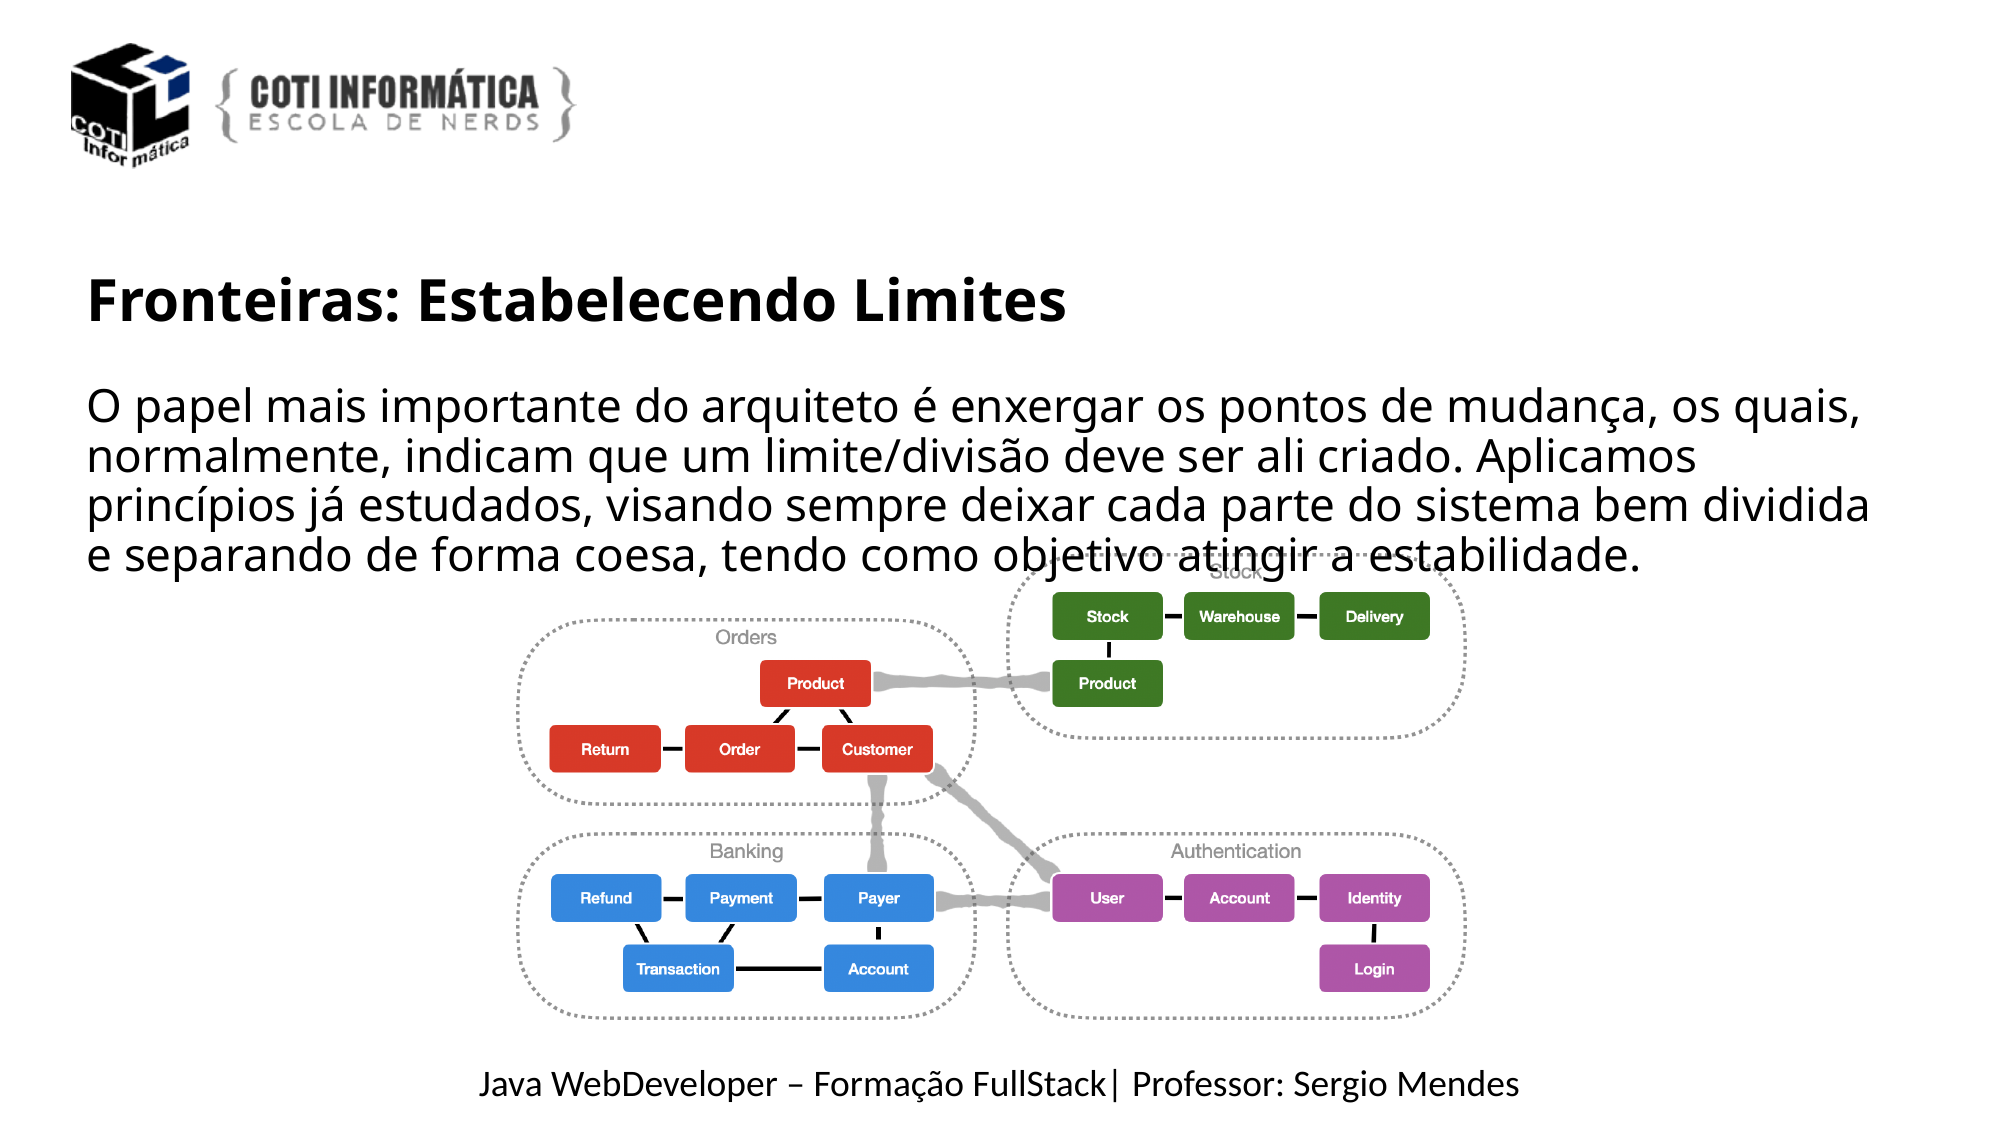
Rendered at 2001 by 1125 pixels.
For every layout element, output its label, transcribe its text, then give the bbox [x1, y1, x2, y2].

picture [509, 548, 1474, 1027]
text_box Java WebDeveloper – Formação FullStack| Professor: Sergio Mendes [0, 1051, 2000, 1112]
picture [71, 43, 577, 169]
title Fronteiras: Estabelecendo Limites O papel mais importante do arquiteto é enxergar os pontos de mudança, os quais, normalmente, indicam que um limite/divisão deve ser ali criado. Aplicamos princípios já estudados, visando sempre deixar cada parte do sistema bem dividida e separando de forma coesa, tendo como objetivo atingir a estabilidade. [71, 394, 1911, 589]
